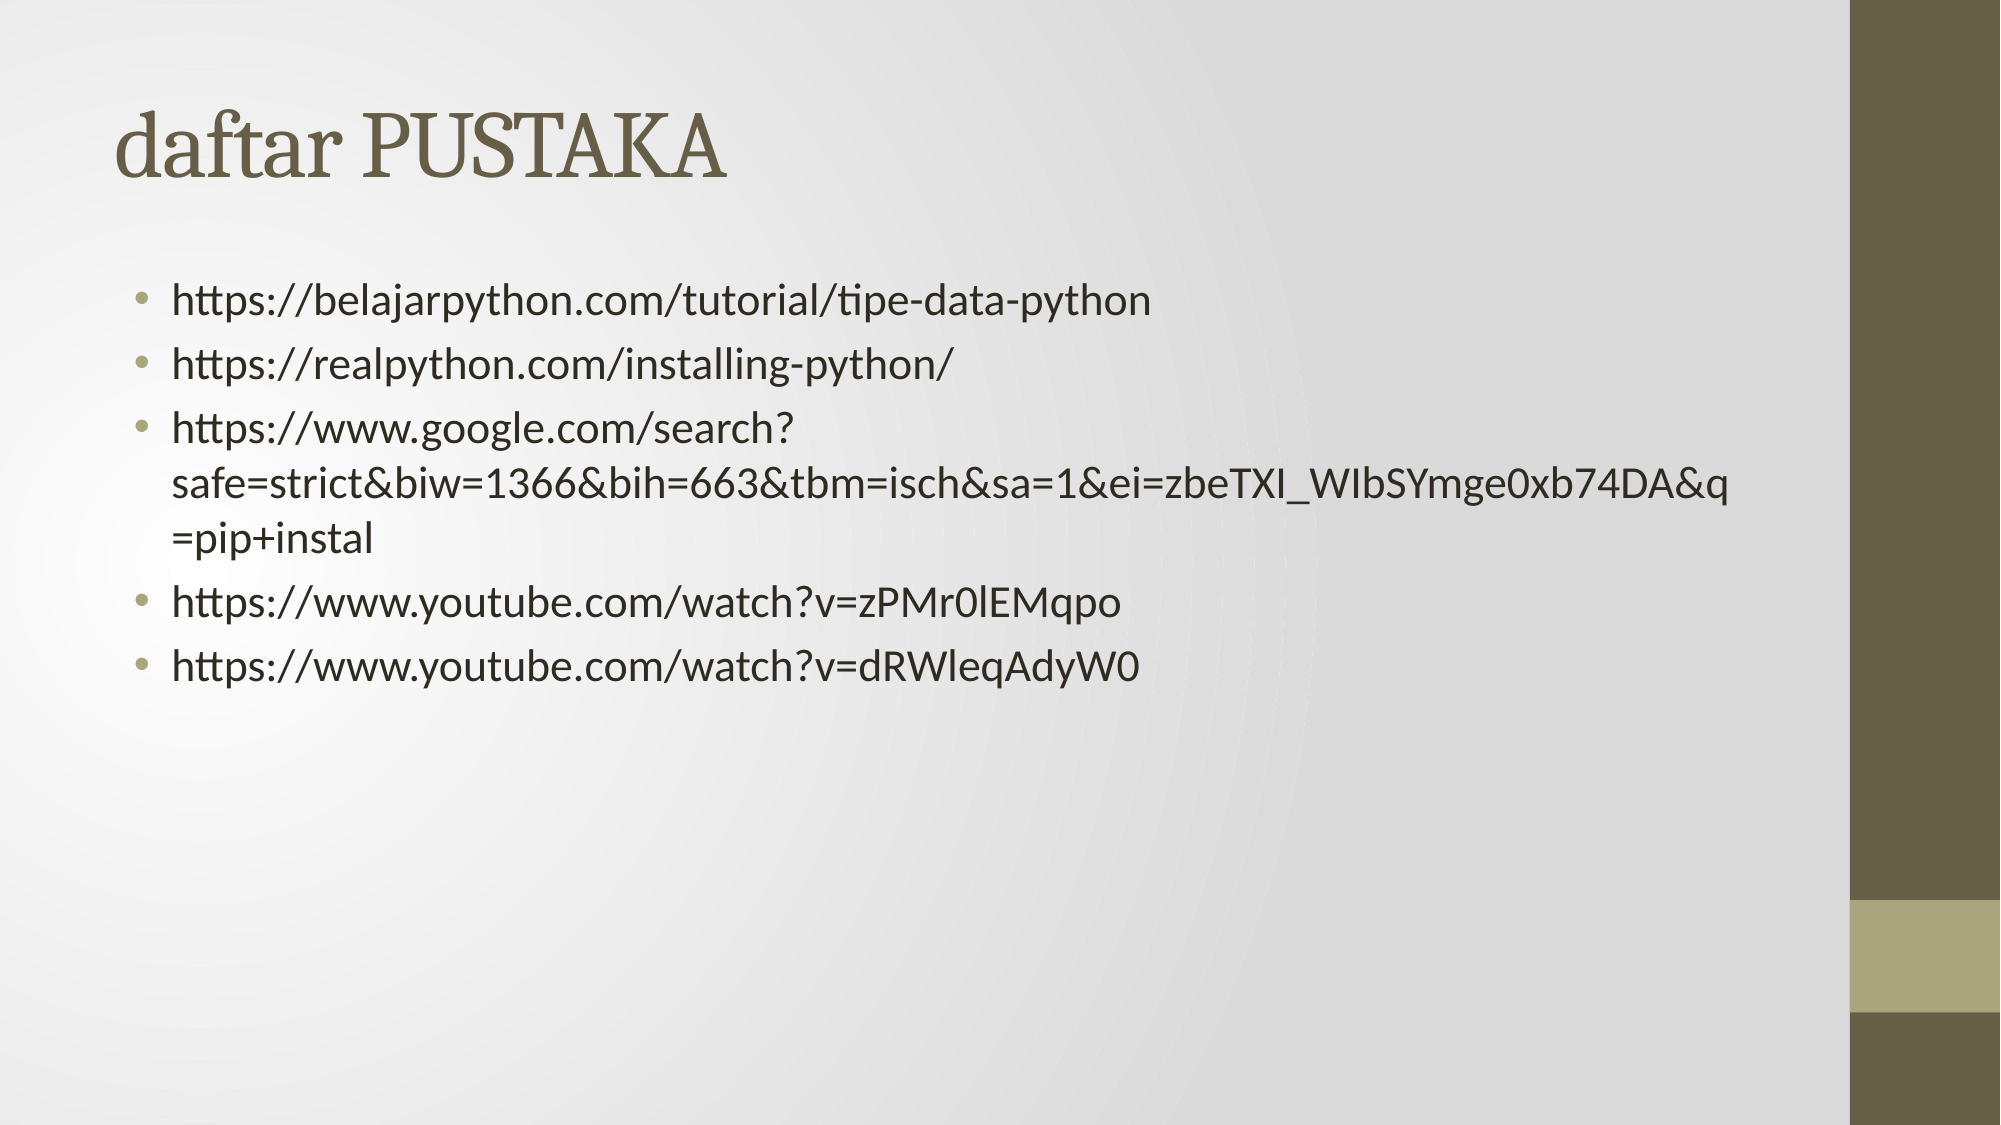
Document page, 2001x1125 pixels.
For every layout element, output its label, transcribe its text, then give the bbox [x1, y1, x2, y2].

title daftar PUSTAKA [99, 45, 1767, 233]
list https://belajarpython.com/tutorial/tipe-data-python https://realpython.com/installing-python/ https://www.google.com/search?safe=strict&biw=1366&bih=663&tbm=isch&sa=1&ei=zbeTXI_WIbSYmge0xb74DA&q=pip+instal https://www.youtube.com/watch?v=zPMr0lEMqpo https://www.youtube.com/watch?v=dRWleqAdyW0 [99, 262, 1767, 1050]
